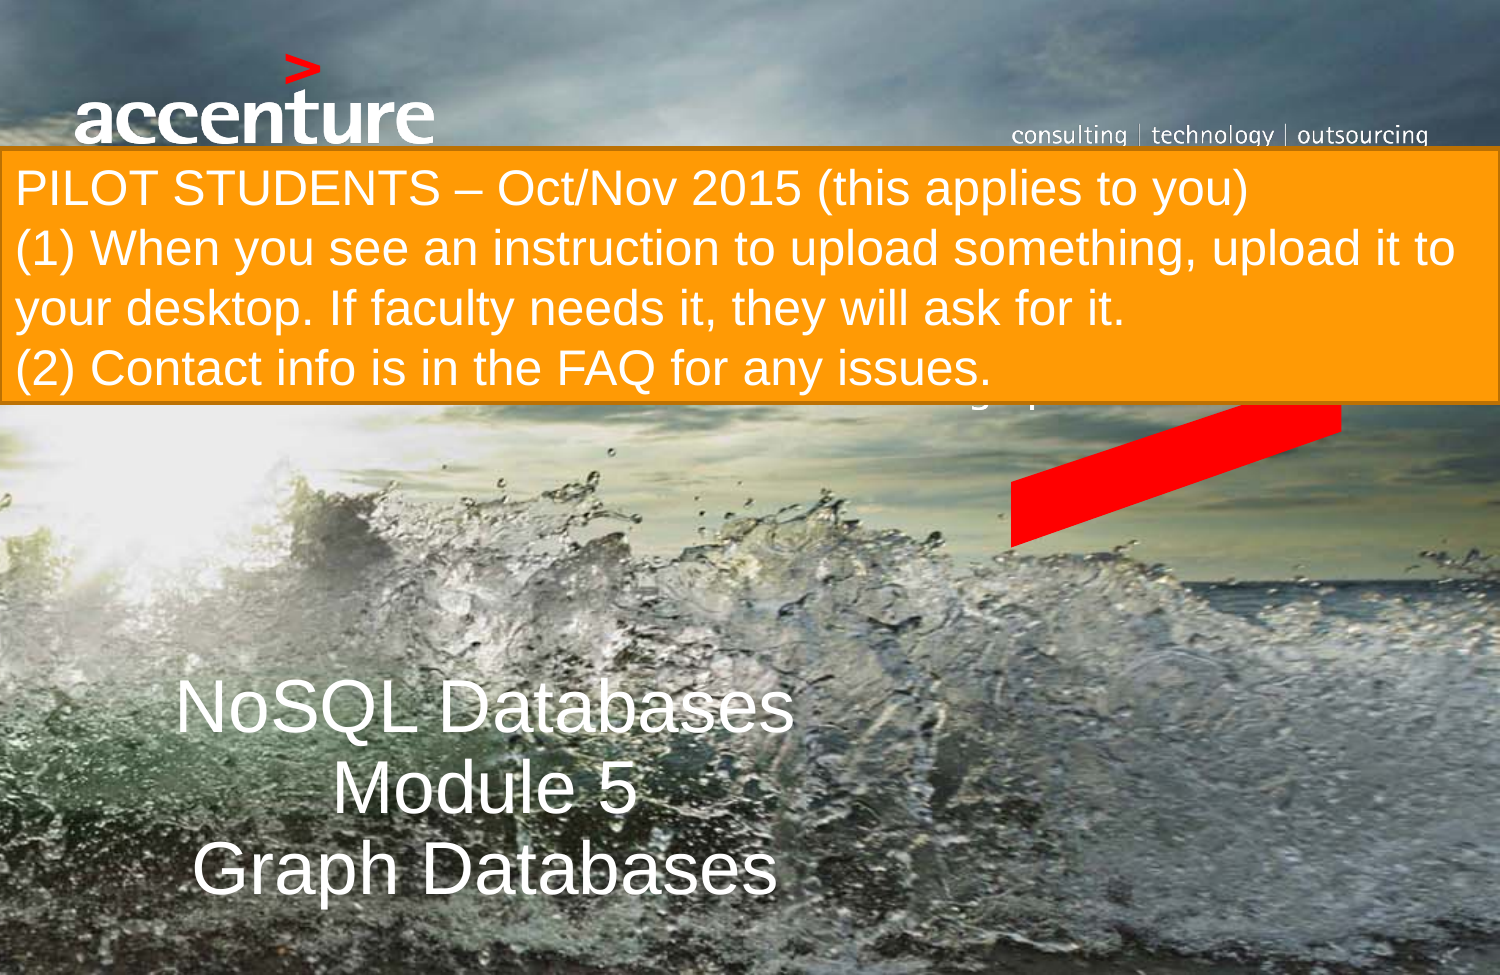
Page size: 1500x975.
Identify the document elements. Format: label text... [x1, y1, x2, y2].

picture [0, 0, 1500, 146]
list NoSQL Databases Module 5 Graph Databases [75, 677, 896, 899]
picture [0, 405, 1500, 975]
text_box PILOT STUDENTS – Oct/Nov 2015 (this applies to you) (1) When you see an instruction to upload something, upload it to your desktop. If faculty needs it, they will ask for it. (2) Contact info is in the FAQ for any issues. [0, 146, 1500, 405]
